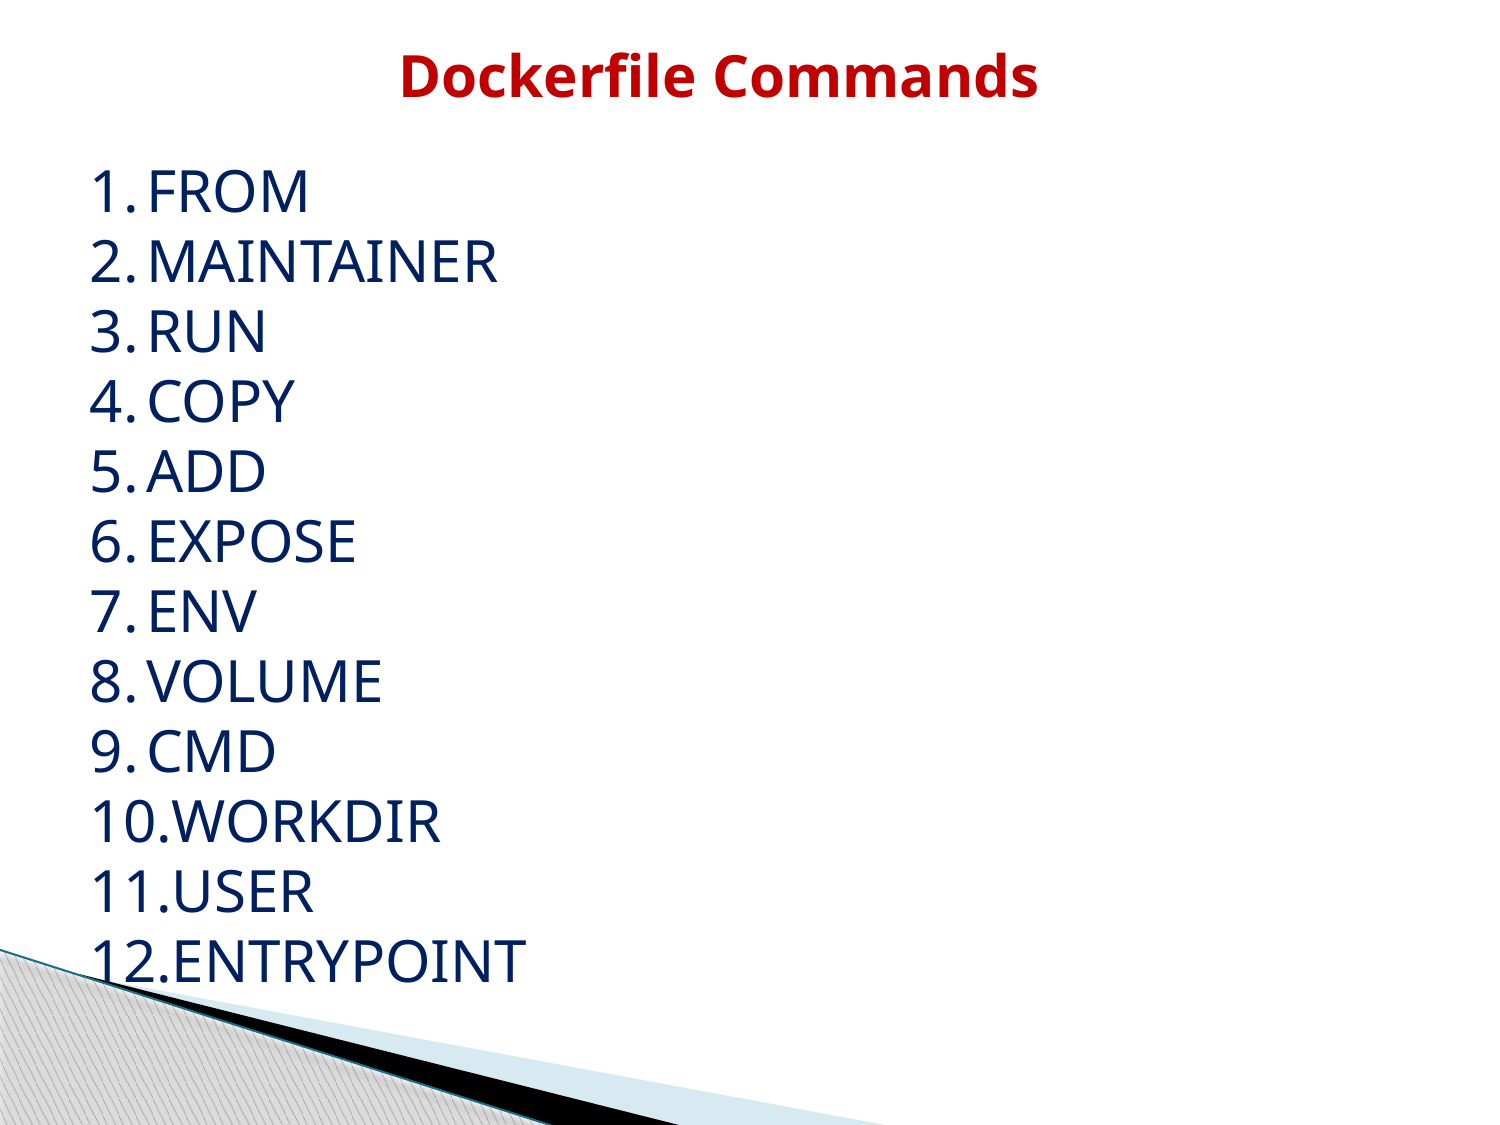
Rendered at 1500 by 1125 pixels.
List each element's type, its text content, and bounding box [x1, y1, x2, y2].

text_box Dockerfile Commands FROM MAINTAINER RUN COPY ADD EXPOSE ENV VOLUME CMD WORKDIR USER ENTRYPOINT [74, 31, 1363, 1047]
